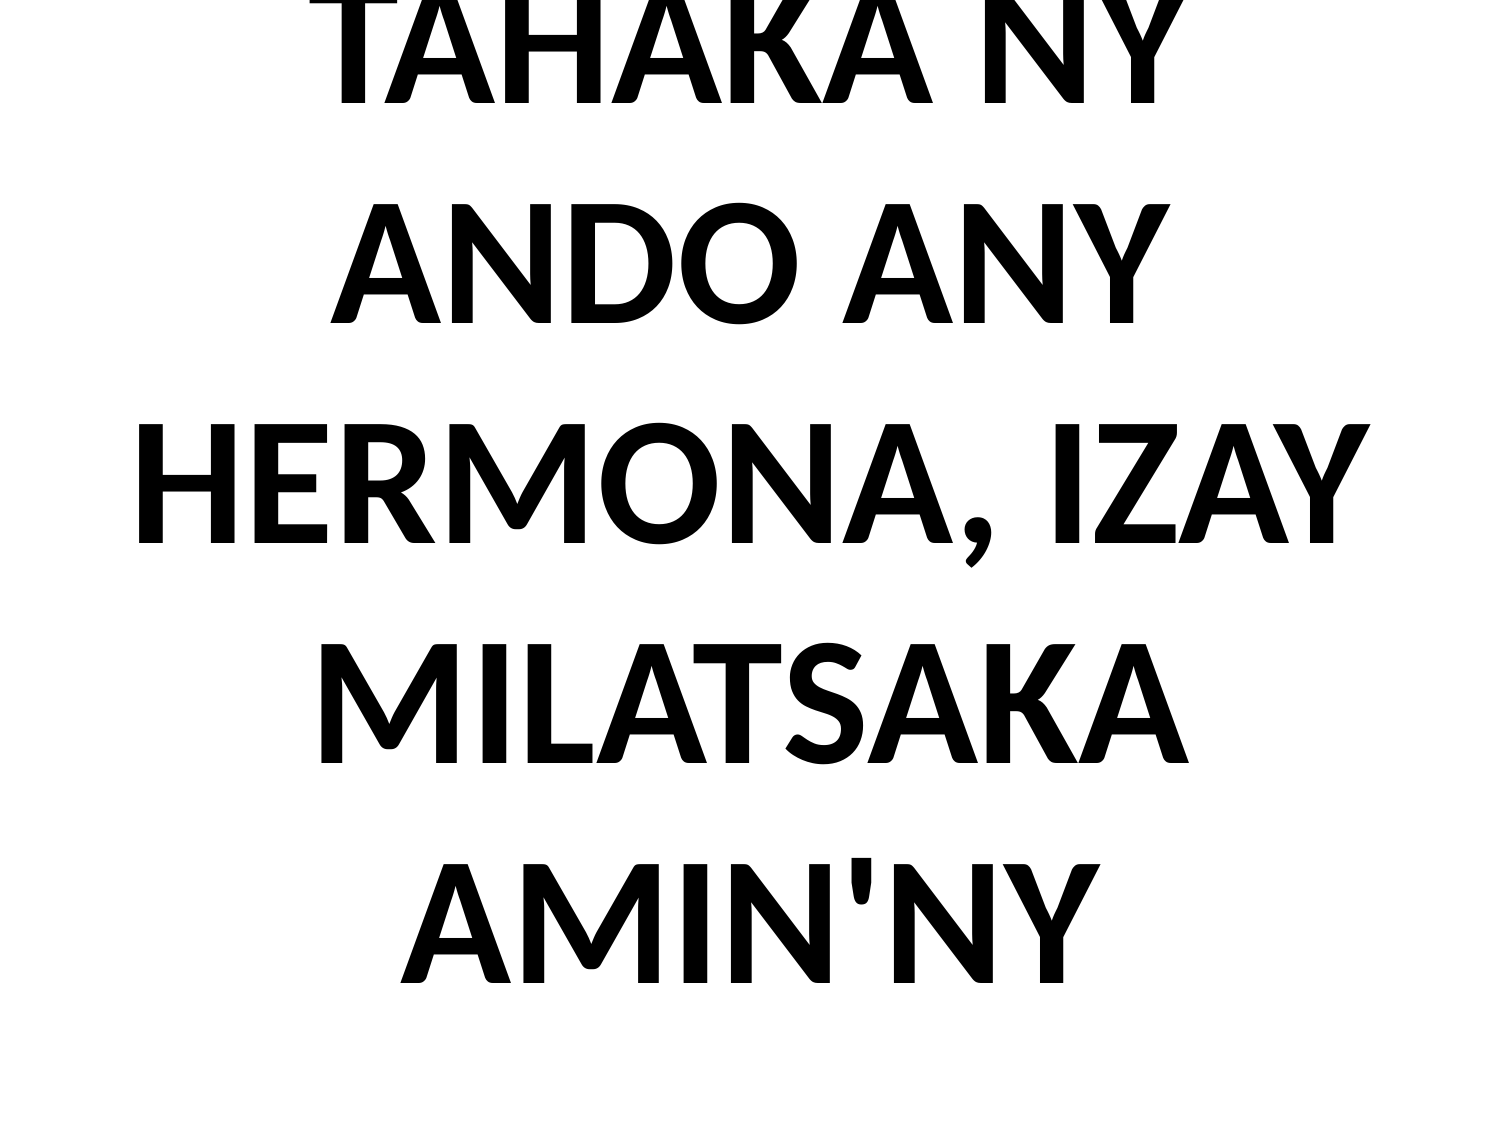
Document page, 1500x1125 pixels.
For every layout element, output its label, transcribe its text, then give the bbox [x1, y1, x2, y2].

title TAHAKA NY ANDO ANY HERMONA, IZAY MILATSAKA AMIN'NY [112, 349, 1388, 591]
